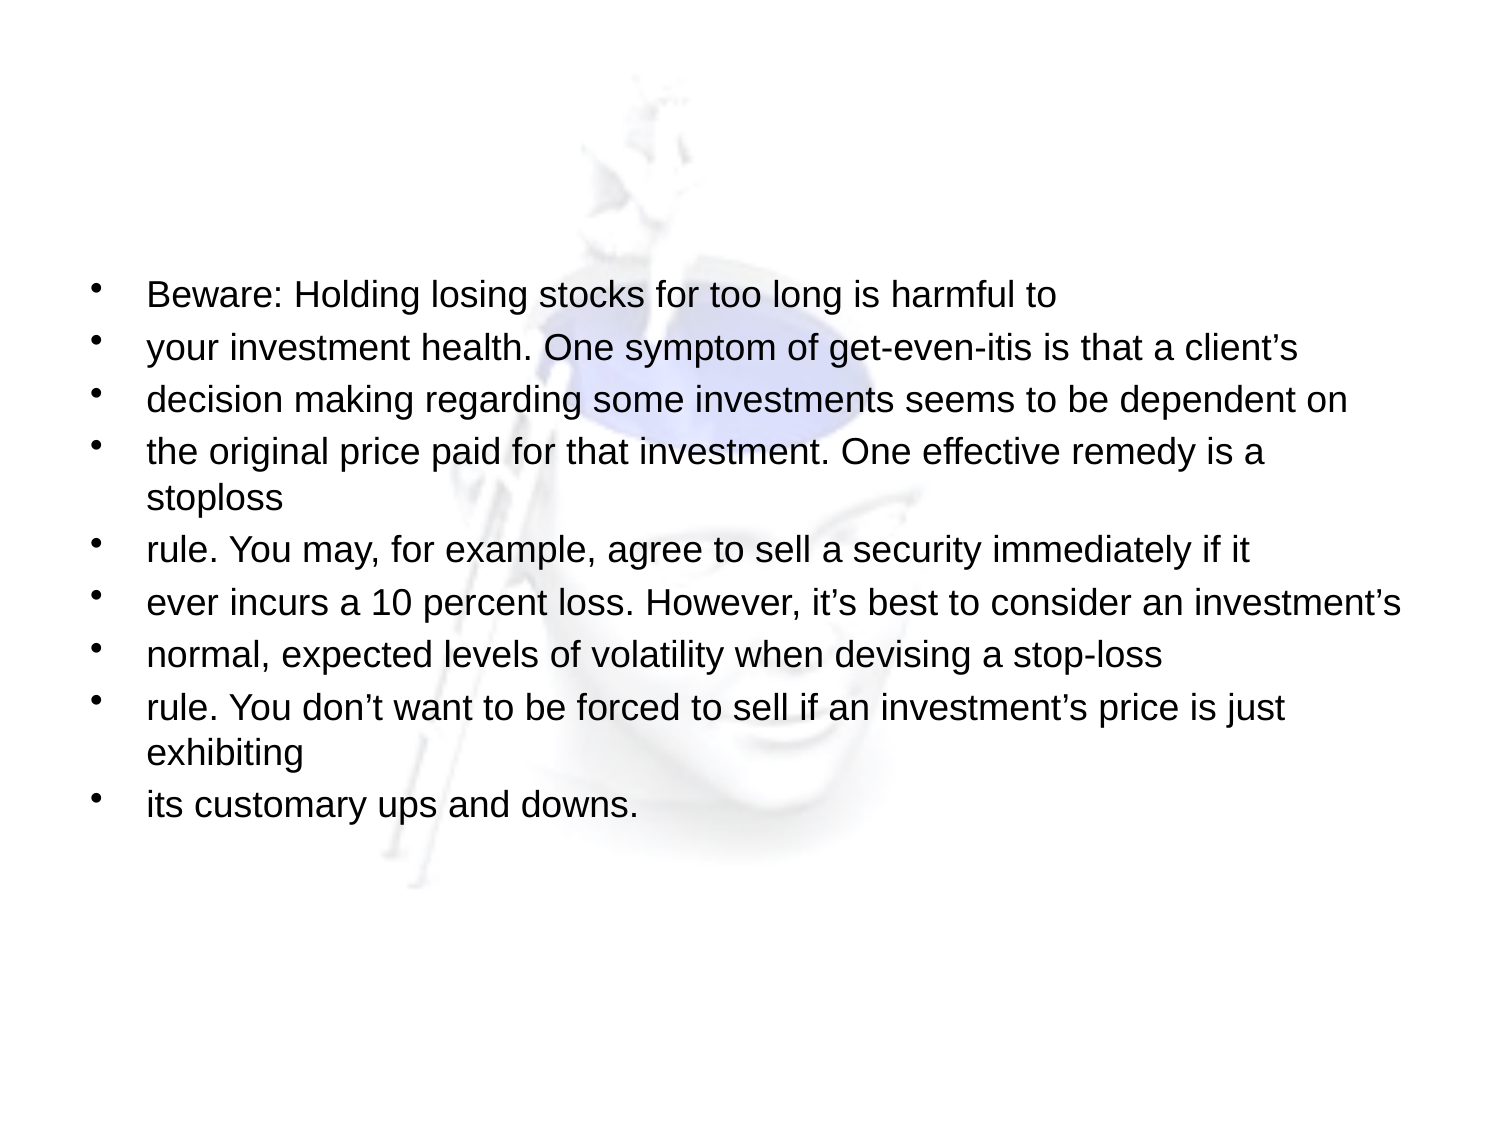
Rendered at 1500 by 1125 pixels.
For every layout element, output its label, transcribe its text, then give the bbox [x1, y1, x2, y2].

list Beware: Holding losing stocks for too long is harmful to your investment health. One symptom of get-even-itis is that a client’s decision making regarding some investments seems to be dependent on the original price paid for that investment. One effective remedy is a stoploss rule. You may, for example, agree to sell a security immediately if it ever incurs a 10 percent loss. However, it’s best to consider an investment’s normal, expected levels of volatility when devising a stop-loss rule. You don’t want to be forced to sell if an investment’s price is just exhibiting its customary ups and downs. [74, 262, 1426, 1006]
